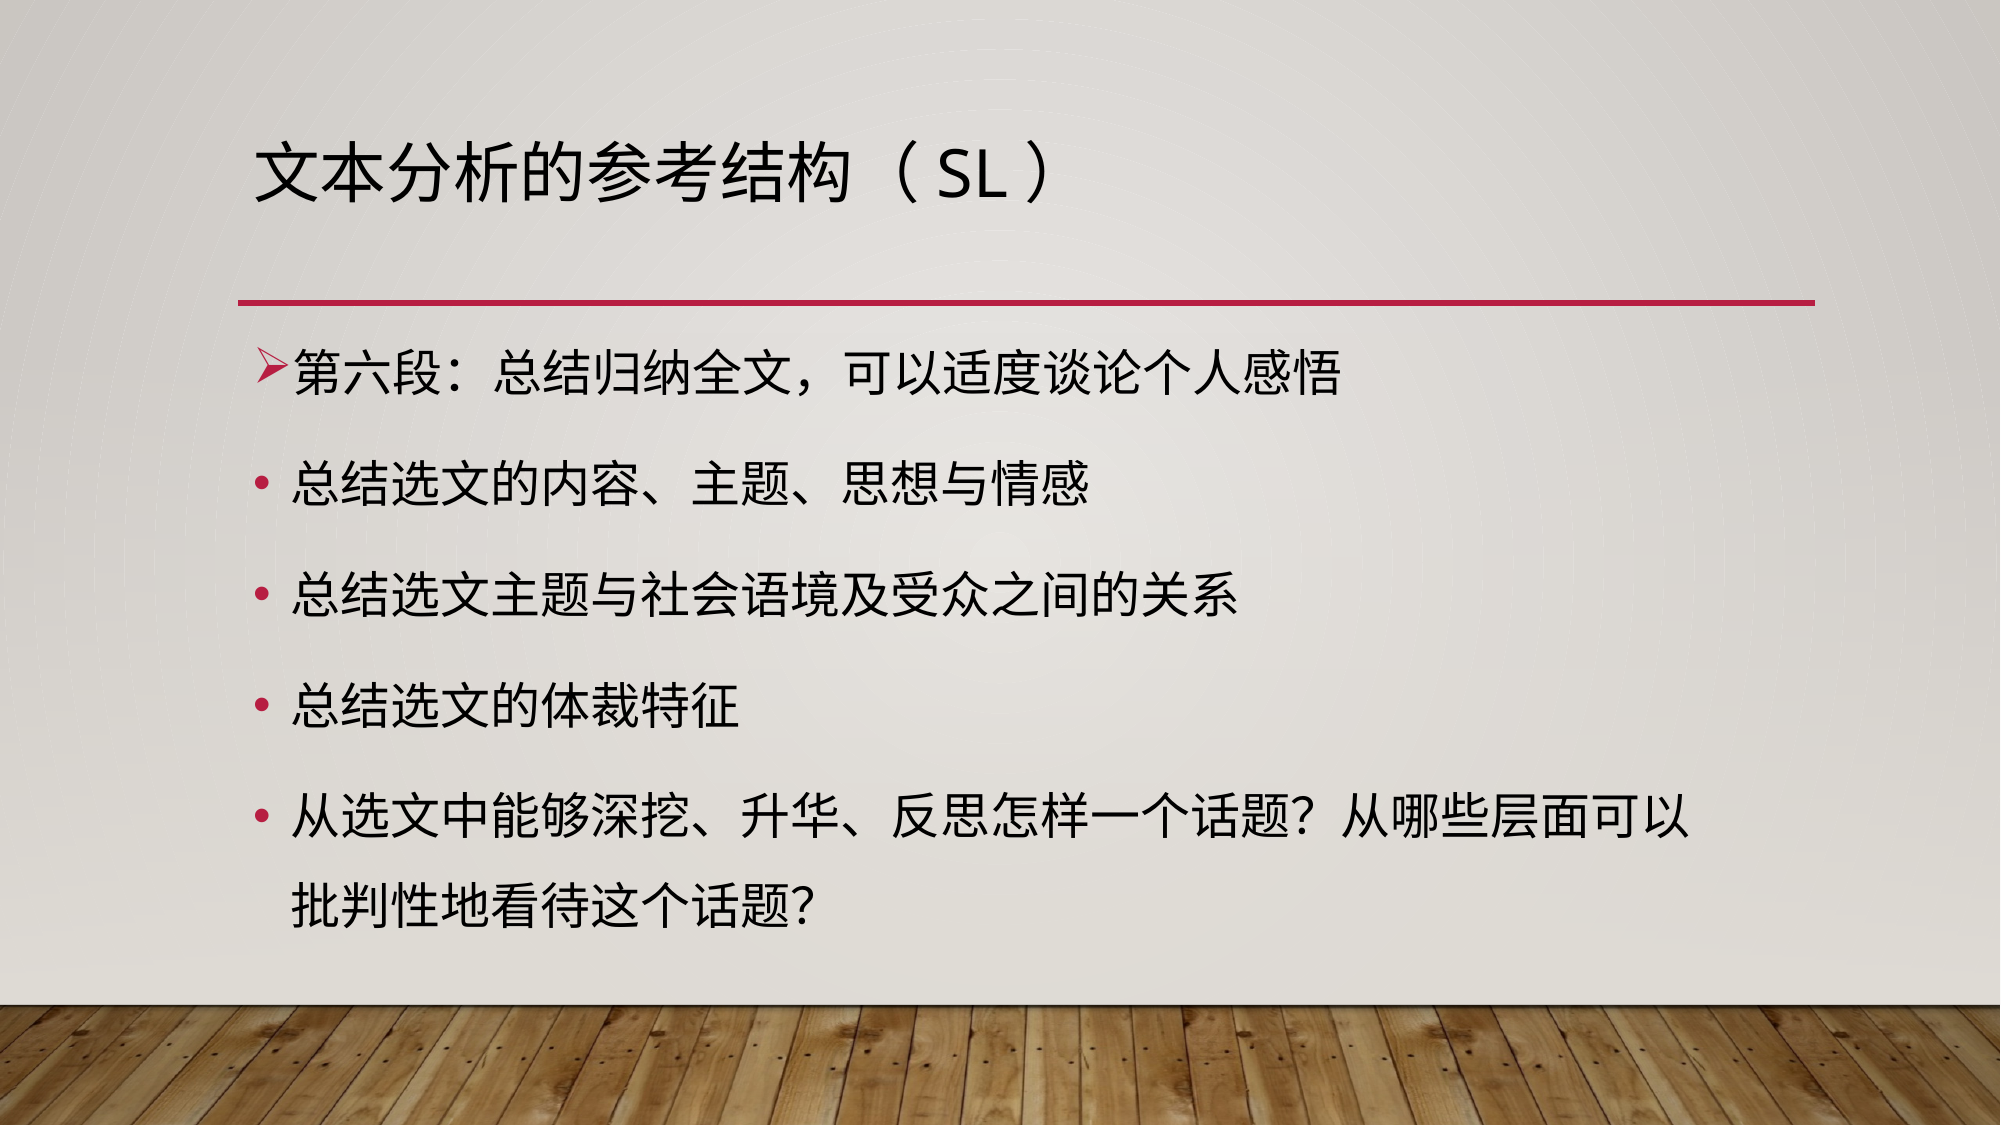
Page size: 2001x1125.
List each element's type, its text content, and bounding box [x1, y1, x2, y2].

picture [0, 1005, 2000, 1125]
list 第六段：总结归纳全文，可以适度谈论个人感悟 总结选文的内容、主题、思想与情感 总结选文主题与社会语境及受众之间的关系 总结选文的体裁特征 从选文中能够深挖、升华、反思怎样一个话题？从哪些层面可以批判性地看待这个话题？ [238, 304, 1741, 950]
title 文本分析的参考结构（SL） [238, 131, 1814, 305]
